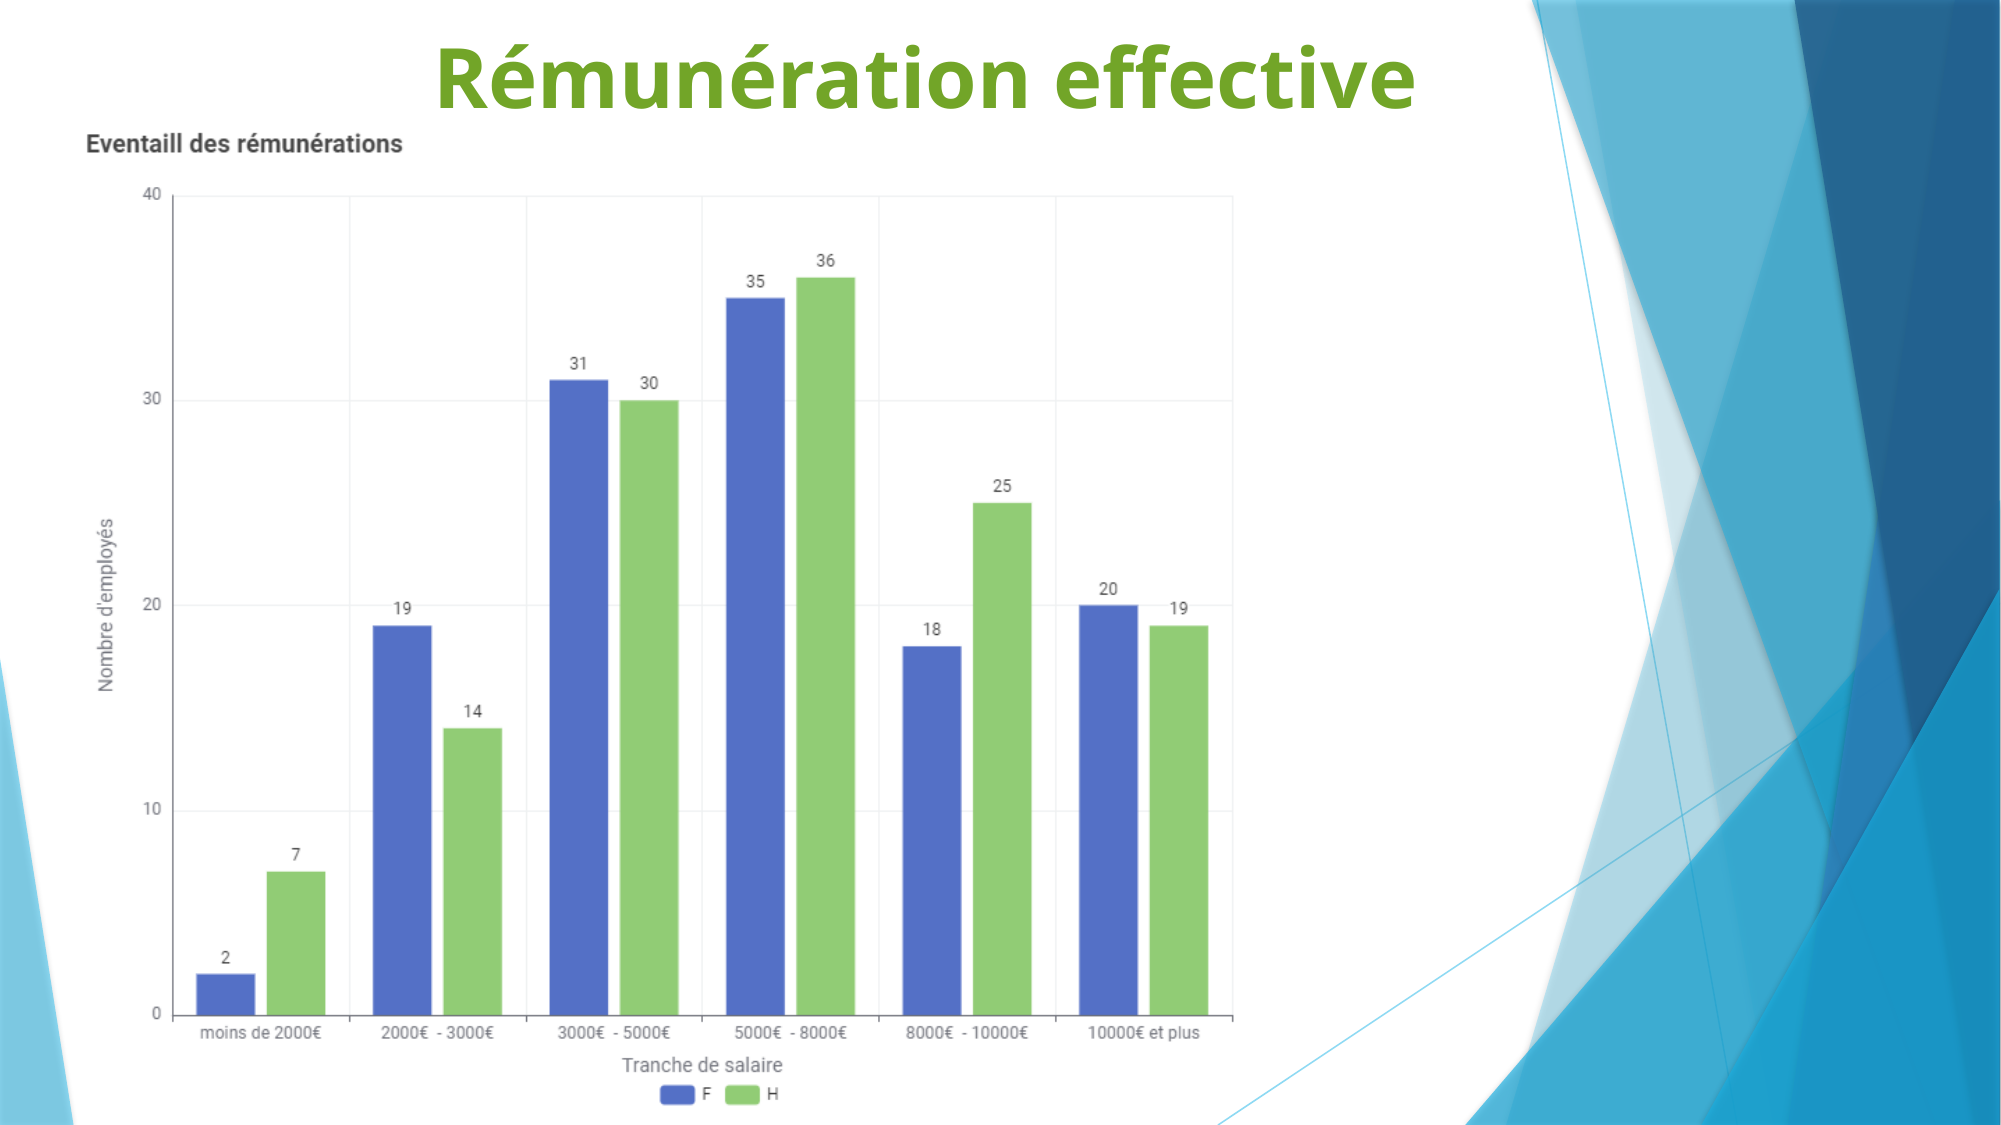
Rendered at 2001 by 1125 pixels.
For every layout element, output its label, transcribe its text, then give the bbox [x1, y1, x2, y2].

picture [86, 128, 1235, 1108]
text_box Rémunération effective [418, 17, 1434, 133]
